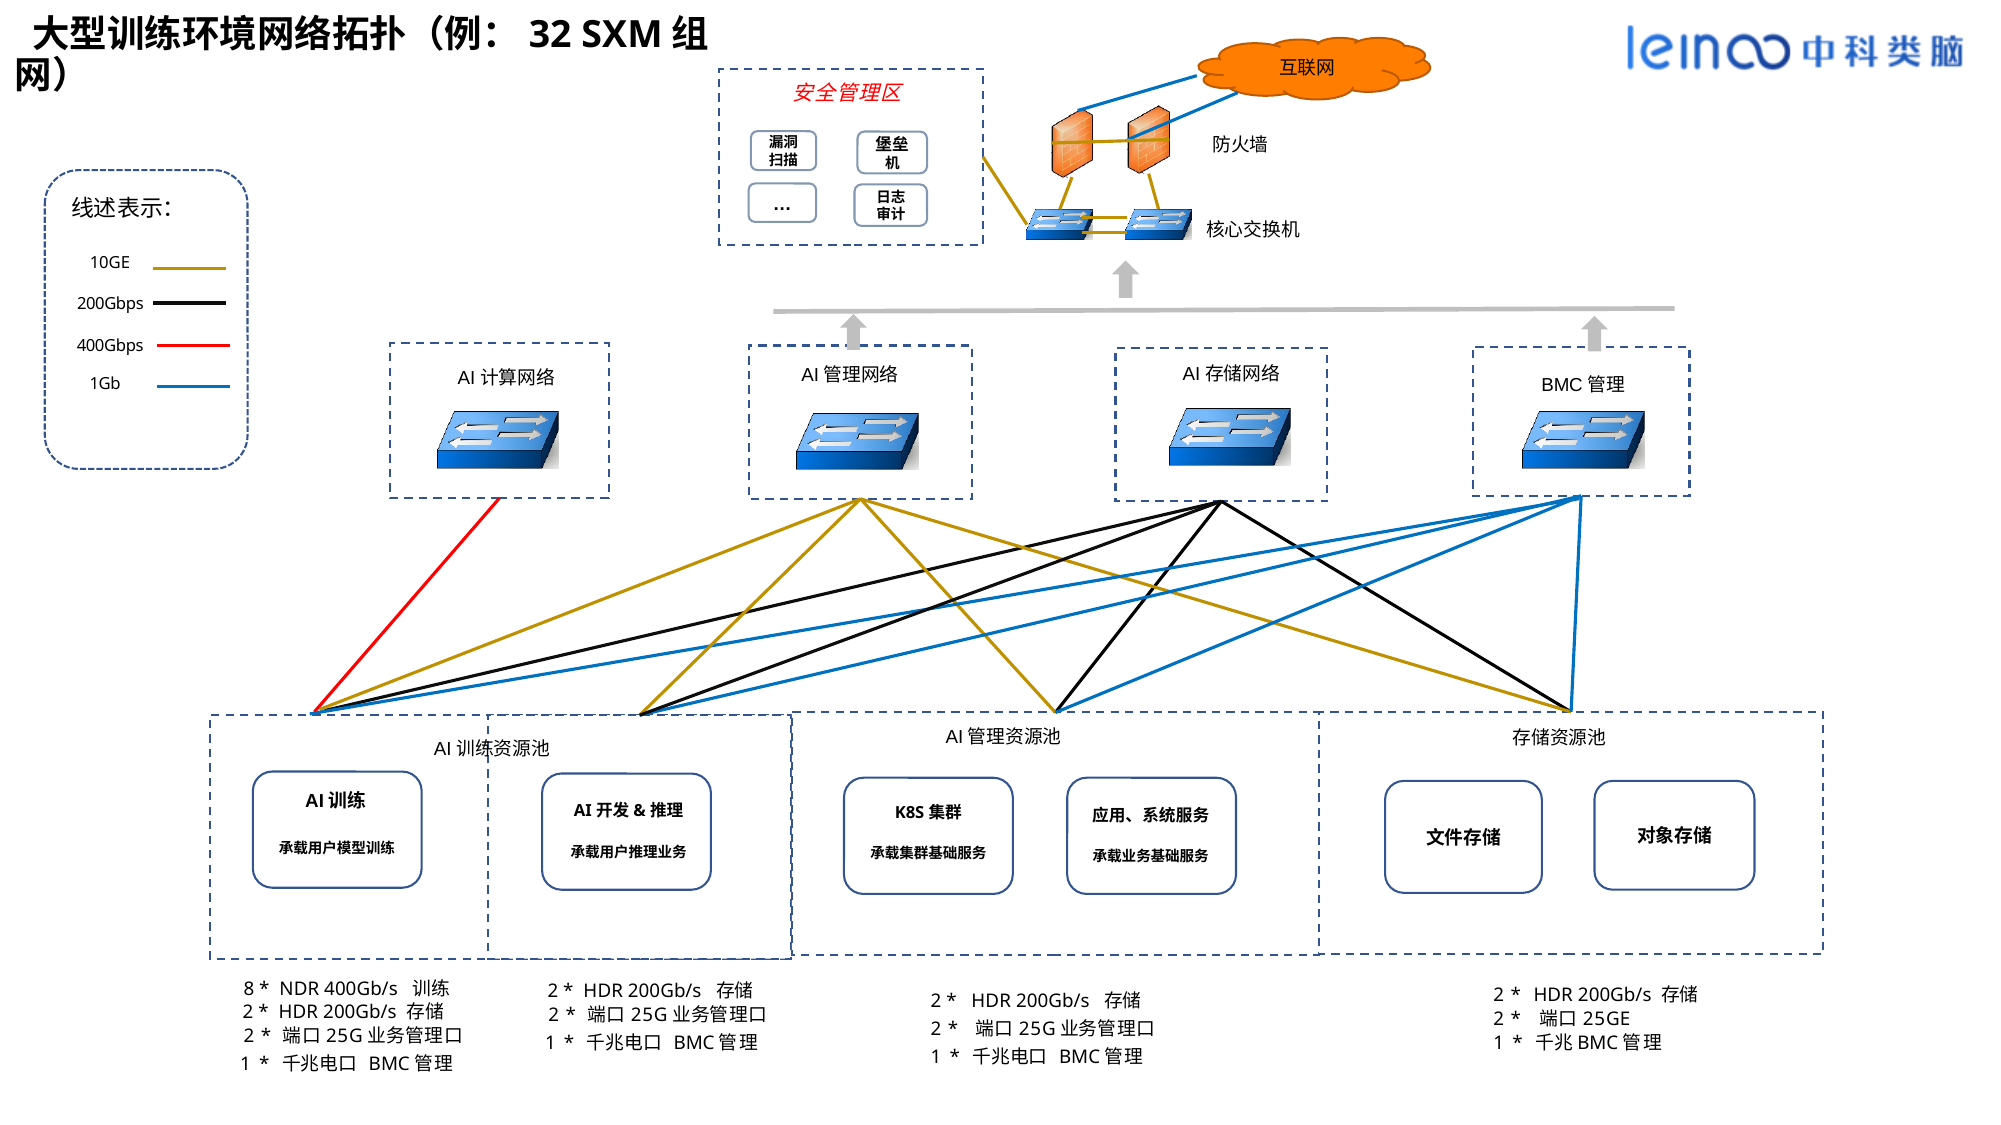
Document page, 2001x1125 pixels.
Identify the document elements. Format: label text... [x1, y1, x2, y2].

picture [796, 413, 919, 470]
text_box 安全管理区 [790, 78, 939, 105]
text_box 2 * HDR 200Gb/s 存储 2 * 端口25GE 1 * 千兆BMC管理 [1491, 979, 1797, 1094]
picture [1522, 411, 1645, 469]
picture [1026, 209, 1093, 240]
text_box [1197, 37, 1432, 101]
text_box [1059, 177, 1072, 210]
text_box K8S集群 承载集群基础服务 [833, 793, 1023, 869]
text_box [43, 169, 249, 470]
text_box [541, 772, 712, 792]
text_box 防火墙 [1197, 124, 1298, 163]
picture [1623, 19, 1968, 76]
text_box 漏洞扫描 [749, 130, 818, 172]
text_box 400Gbps [74, 333, 160, 358]
text_box [389, 342, 610, 498]
picture [1169, 408, 1291, 466]
text_box 8 * NDR 400Gb/s 训练 2 * HDR 200Gb/s 存储 2 * 端口25G业务管理口 1 * 千兆电口 BMC管理 [235, 973, 567, 1077]
text_box [1114, 347, 1328, 495]
text_box [842, 869, 1014, 895]
text_box [1472, 346, 1691, 497]
text_box 存储资源池 [1497, 718, 1783, 756]
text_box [1077, 75, 1197, 111]
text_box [982, 156, 1027, 225]
text_box [748, 344, 973, 495]
text_box 线述表示： [56, 186, 201, 229]
picture [437, 411, 559, 469]
text_box AI管理资源池 [930, 717, 1216, 755]
text_box 2 * HDR 200Gb/s 存储 2 * 端口25G业务管理口 1 * 千兆电口 BMC管理 [540, 976, 871, 1080]
text_box [1318, 711, 1824, 955]
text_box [1148, 173, 1159, 210]
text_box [639, 495, 1582, 716]
text_box 核心交换机 [1191, 210, 1323, 248]
text_box [1111, 260, 1140, 298]
text_box 文件存储 [1384, 779, 1543, 894]
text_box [309, 498, 639, 714]
text_box AI训练 承载用户模型训练 [264, 781, 453, 904]
text_box 对象存储 [1593, 779, 1756, 891]
text_box [718, 68, 984, 246]
text_box [1066, 873, 1238, 895]
text_box [843, 776, 1014, 793]
text_box AI训练资源池 [419, 729, 705, 767]
text_box 10GE [89, 255, 160, 282]
picture [1127, 111, 1170, 174]
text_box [1169, 92, 1238, 140]
text_box [487, 714, 792, 960]
text_box [1066, 776, 1238, 797]
text_box 应用、系统服务 承载业务基础服务 [1056, 797, 1246, 873]
text_box 2 * HDR 200Gb/s 存储 2 * 端口25G业务管理口 1 * 千兆电口 BMC管理 [926, 980, 1258, 1060]
text_box 1Gb [74, 365, 160, 410]
text_box 200Gbps [75, 291, 160, 315]
text_box [1581, 315, 1608, 352]
text_box AI开发&推理 承载用户推理业务 [534, 792, 724, 890]
picture [1125, 209, 1192, 240]
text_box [1092, 139, 1128, 144]
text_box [639, 501, 1222, 716]
text_box [209, 714, 487, 960]
text_box AI管理网络 [786, 354, 923, 393]
text_box BMC管理 [1526, 365, 1663, 403]
text_box AI存储网络 [1167, 353, 1304, 392]
picture [1051, 108, 1093, 178]
text_box [839, 314, 867, 350]
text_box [773, 308, 1675, 312]
text_box 堡垒机 [856, 130, 929, 175]
text_box 日志审计 [853, 183, 929, 227]
text_box [251, 770, 421, 887]
text_box AI计算网络 [442, 358, 579, 396]
text_box … [747, 182, 818, 223]
text_box [791, 716, 1320, 956]
